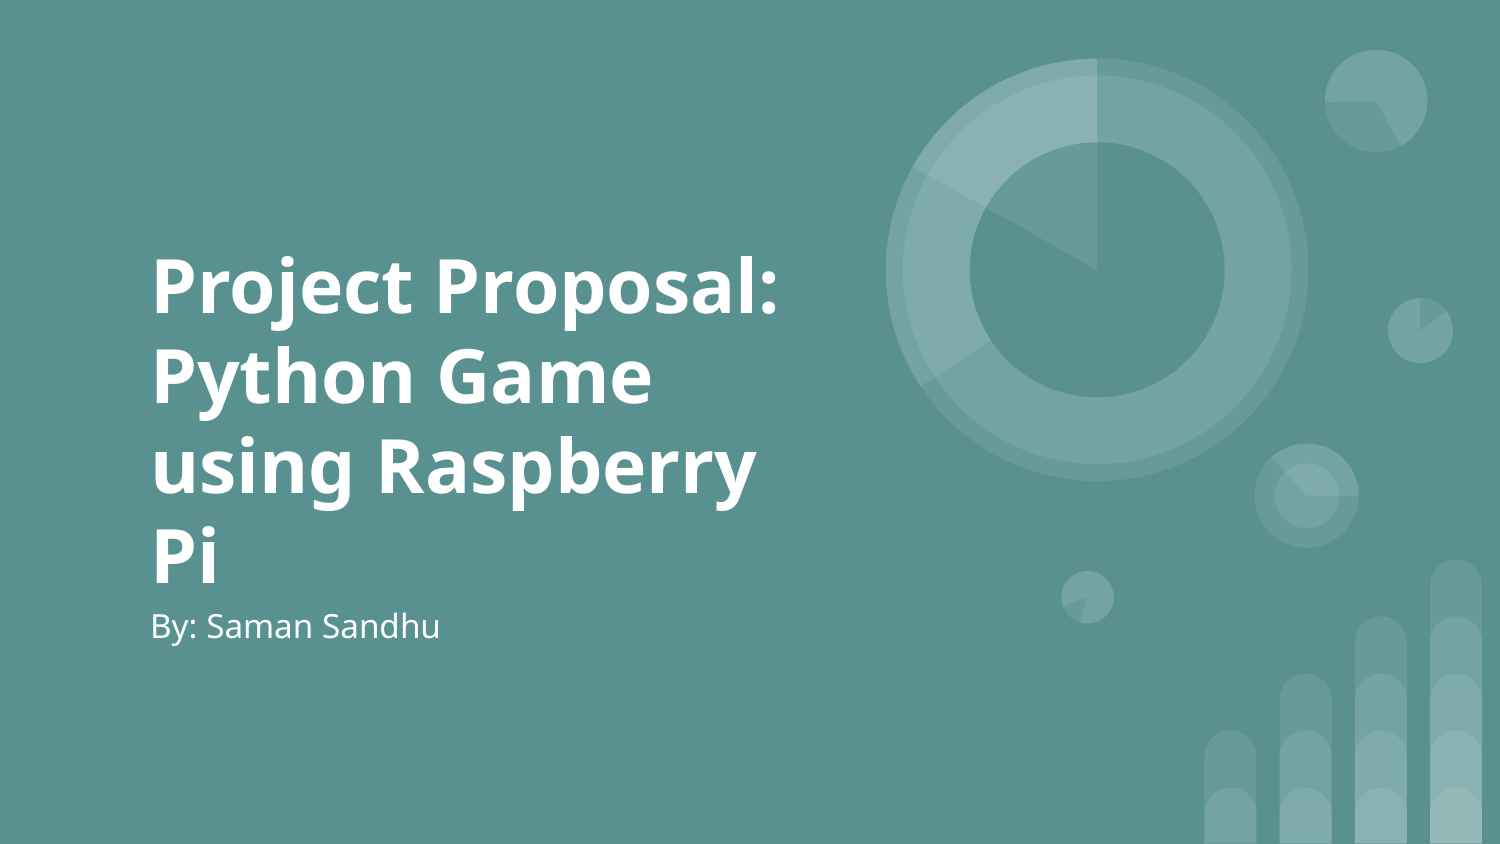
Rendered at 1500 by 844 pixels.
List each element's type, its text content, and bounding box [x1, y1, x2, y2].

title Project Proposal: Python Game using Raspberry Pi [135, 264, 855, 572]
subtitle By: Saman Sandhu [135, 589, 834, 704]
